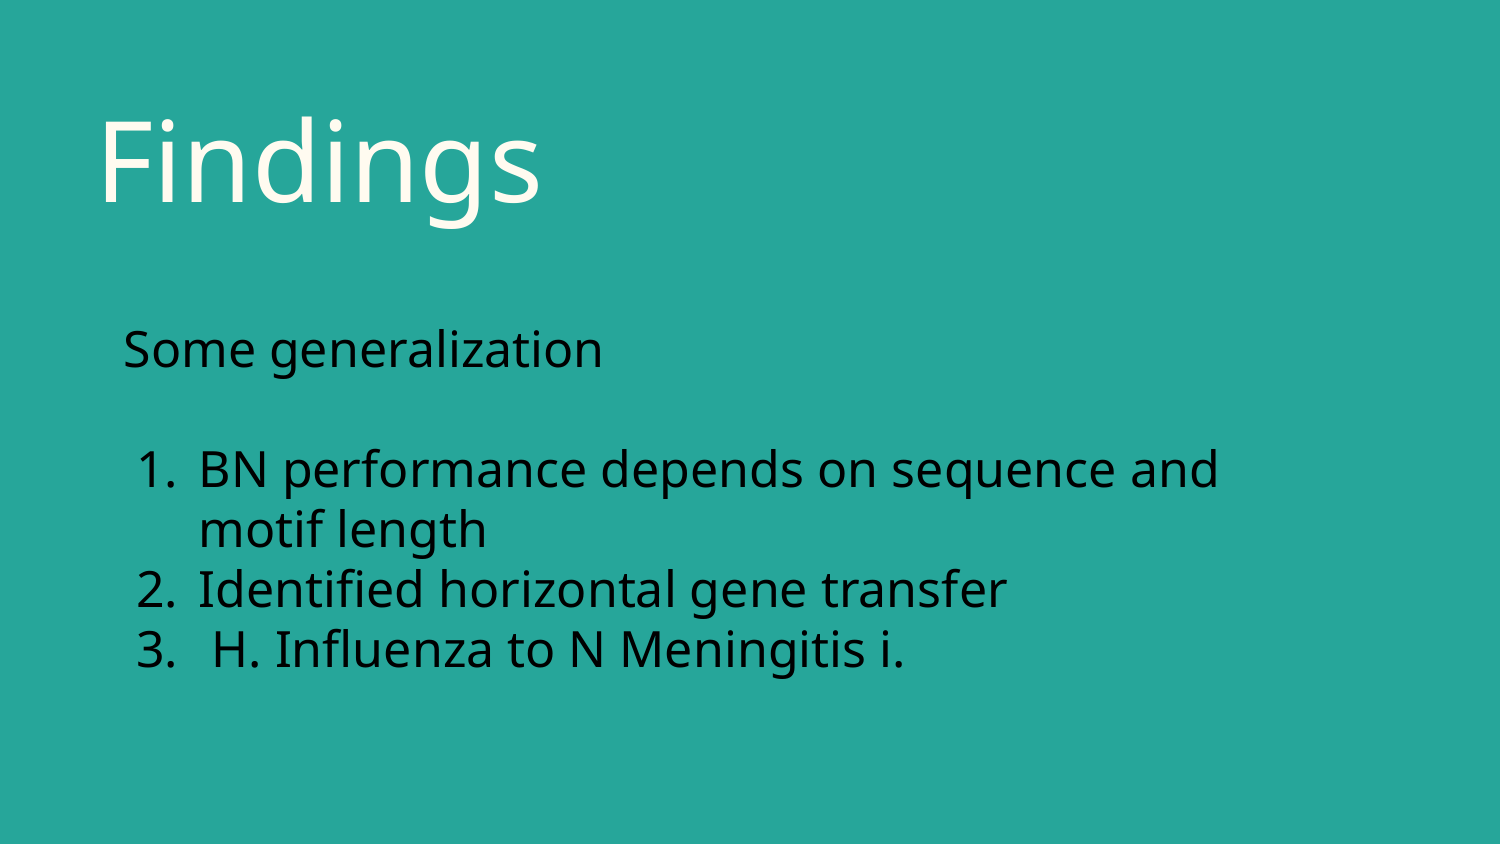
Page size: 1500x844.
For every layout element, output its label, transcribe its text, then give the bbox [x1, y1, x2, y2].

text_box Some generalization BN performance depends on sequence and motif length Identified horizontal gene transfer H. Influenza to N Meningitis i. [108, 302, 1351, 760]
title Findings [80, 86, 1000, 230]
